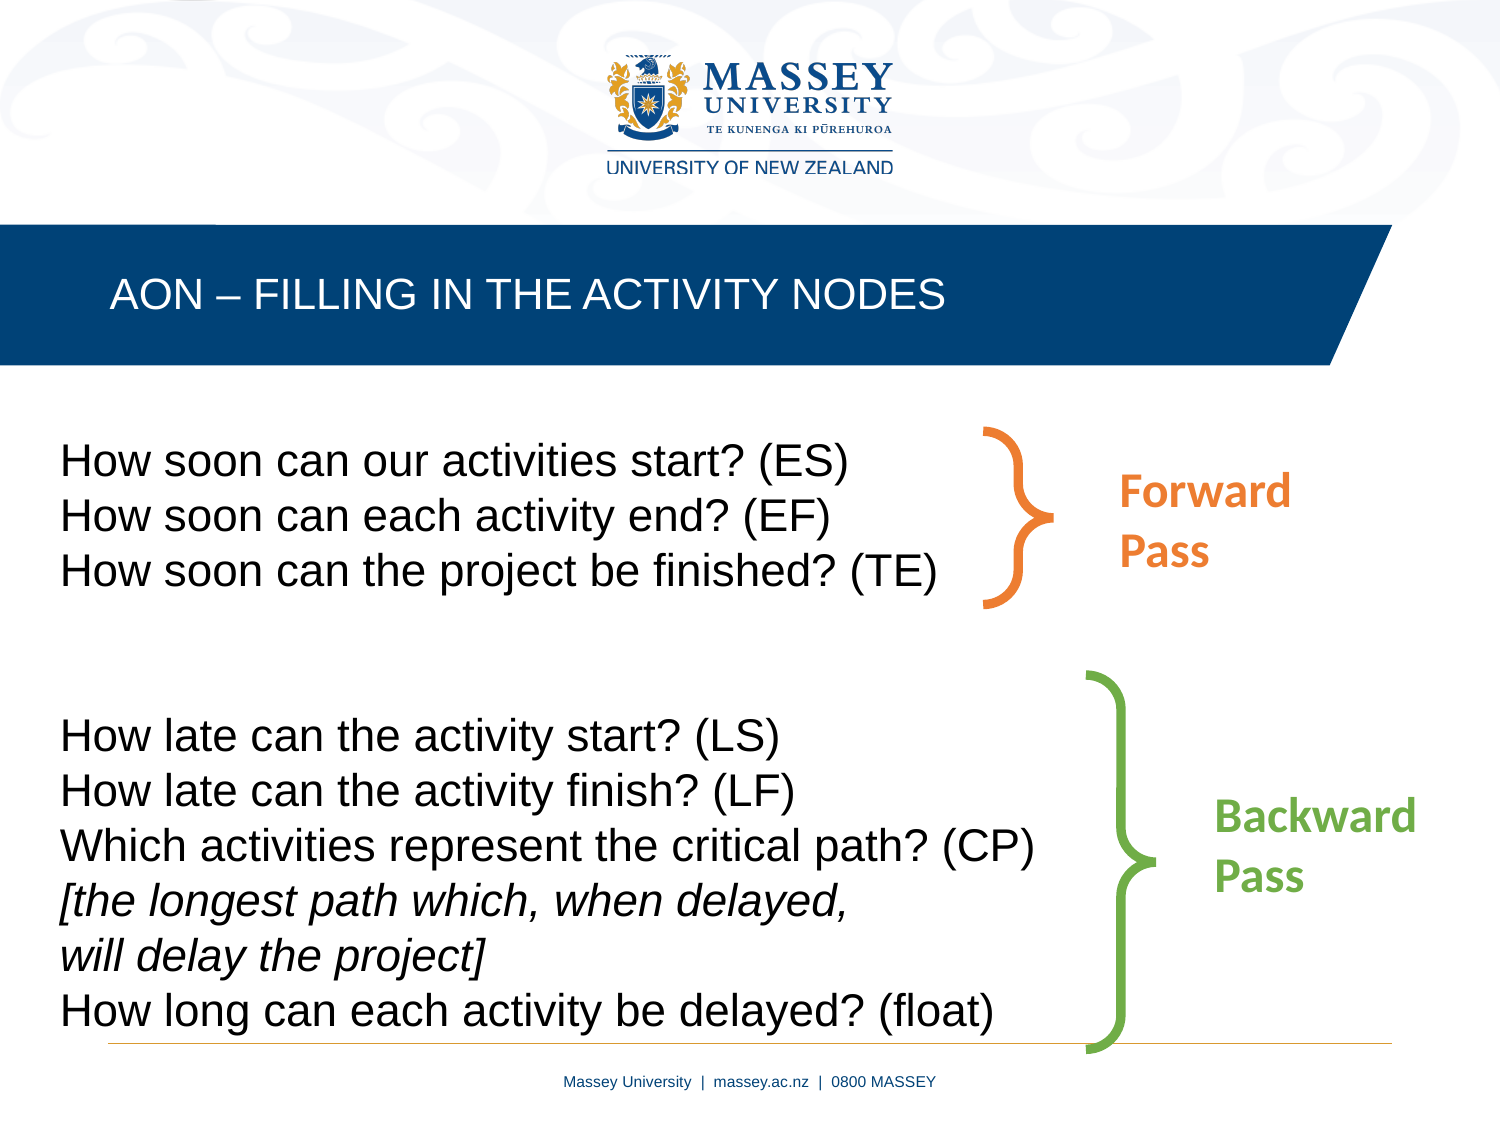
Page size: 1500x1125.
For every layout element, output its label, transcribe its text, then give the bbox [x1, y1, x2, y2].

text_box [983, 429, 1054, 607]
text_box [1085, 673, 1157, 1051]
list AON – FILLING IN THE ACTIVITY NODES [94, 264, 1393, 322]
text_box Forward Pass [1104, 449, 1378, 585]
text_box How soon can our activities start? (ES) How soon can each activity end? (EF) How soon can the project be finished? (TE) How late can the activity start? (LS) How late can the activity finish? (LF) Which activities represent the critical path? (CP) [the longest path which, when delayed, will delay the project] How long can each activity be delayed? (float) [45, 423, 1393, 1043]
text_box Backward Pass [1199, 775, 1473, 911]
